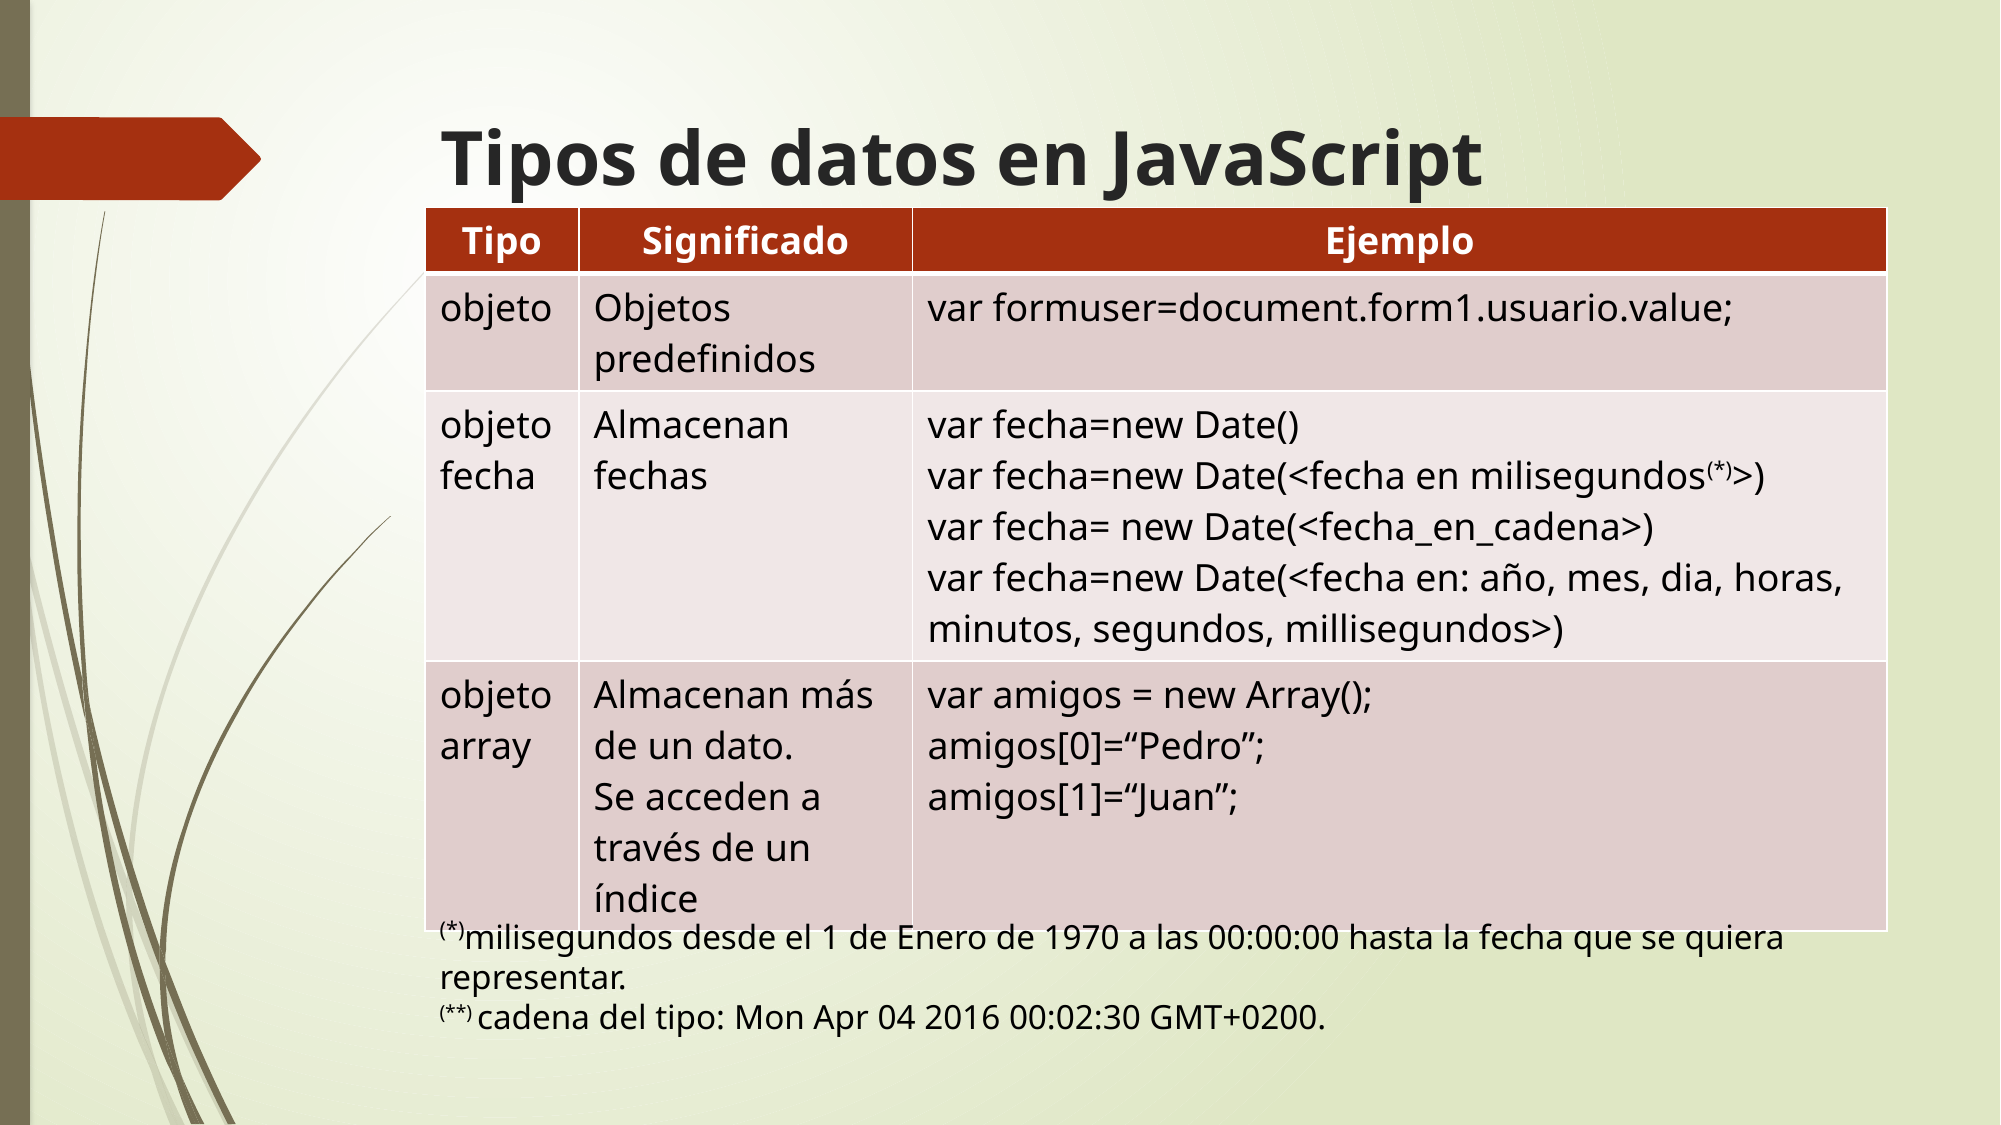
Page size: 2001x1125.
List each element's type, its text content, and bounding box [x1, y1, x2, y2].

table_cell var formuser=document.form1.usuario.value; [913, 276, 1886, 390]
title Tipos de datos en JavaScript [425, 102, 1888, 207]
table_cell Objetos predefinidos [580, 276, 912, 390]
table_cell objeto [426, 276, 578, 390]
table_header Significado [580, 208, 912, 271]
table_cell Almacenan más de un dato. Se acceden a través de un índice [580, 662, 912, 904]
text_box (*)milisegundos desde el 1 de Enero de 1970 a las 00:00:00 hasta la fecha que se quiera representar. (**) cadena del tipo: Mon Apr 04 2016 00:02:30 GMT+0200. [424, 904, 1888, 1084]
table_cell var amigos = new Array(); amigos[0]=“Pedro”; amigos[1]=“Juan”; [913, 662, 1886, 904]
table_cell objeto array [426, 662, 578, 904]
table_cell Almacenan fechas [580, 392, 912, 660]
table_header Ejemplo [913, 208, 1886, 271]
table_cell var fecha=new Date() var fecha=new Date(<fecha en milisegundos(*)>) var fecha= new Date(<fecha_en_cadena>) var fecha=new Date(<fecha en: año, mes, dia, horas, minutos, segundos, millisegundos>) [913, 392, 1886, 660]
table_cell objeto fecha [426, 392, 578, 660]
table_header Tipo [426, 208, 578, 271]
